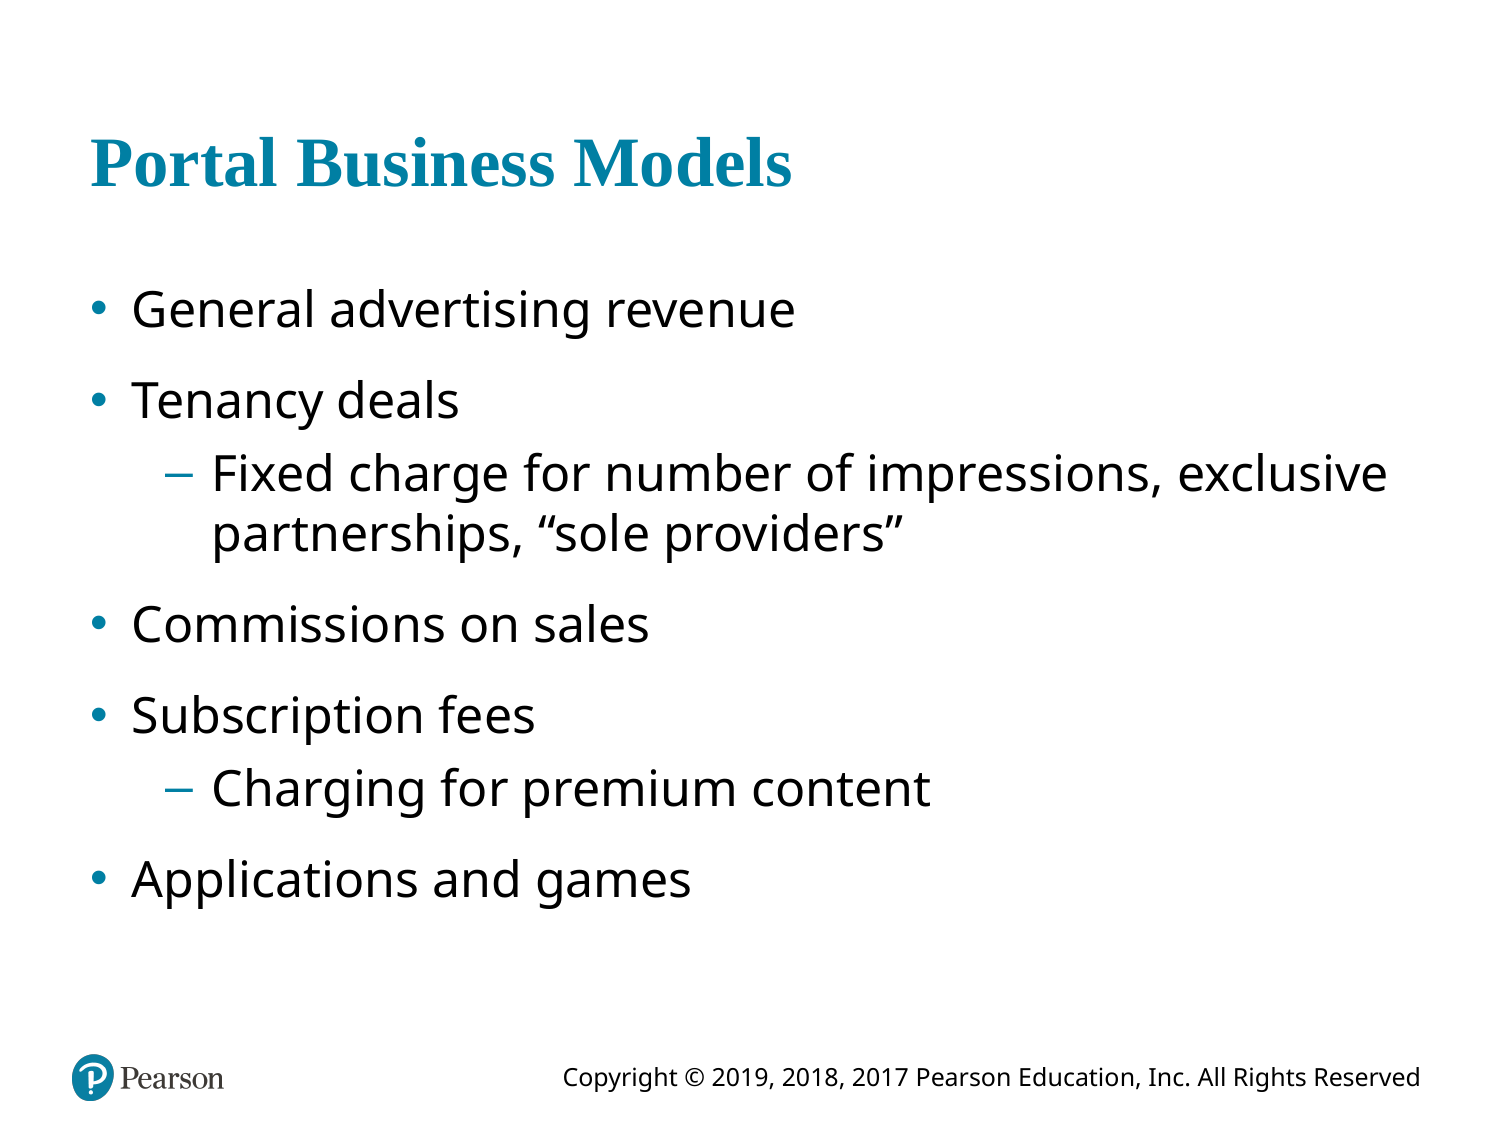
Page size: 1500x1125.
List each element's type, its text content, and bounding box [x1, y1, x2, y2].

picture [72, 1087, 83, 1101]
title Portal Business Models [75, 35, 1425, 216]
picture [72, 1054, 88, 1070]
list General advertising revenue Tenancy deals Fixed charge for number of impressions, exclusive partnerships, “sole providers” Commissions on sales Subscription fees Charging for premium content Applications and games [75, 262, 1425, 929]
picture [98, 1054, 224, 1101]
picture [80, 1063, 106, 1088]
